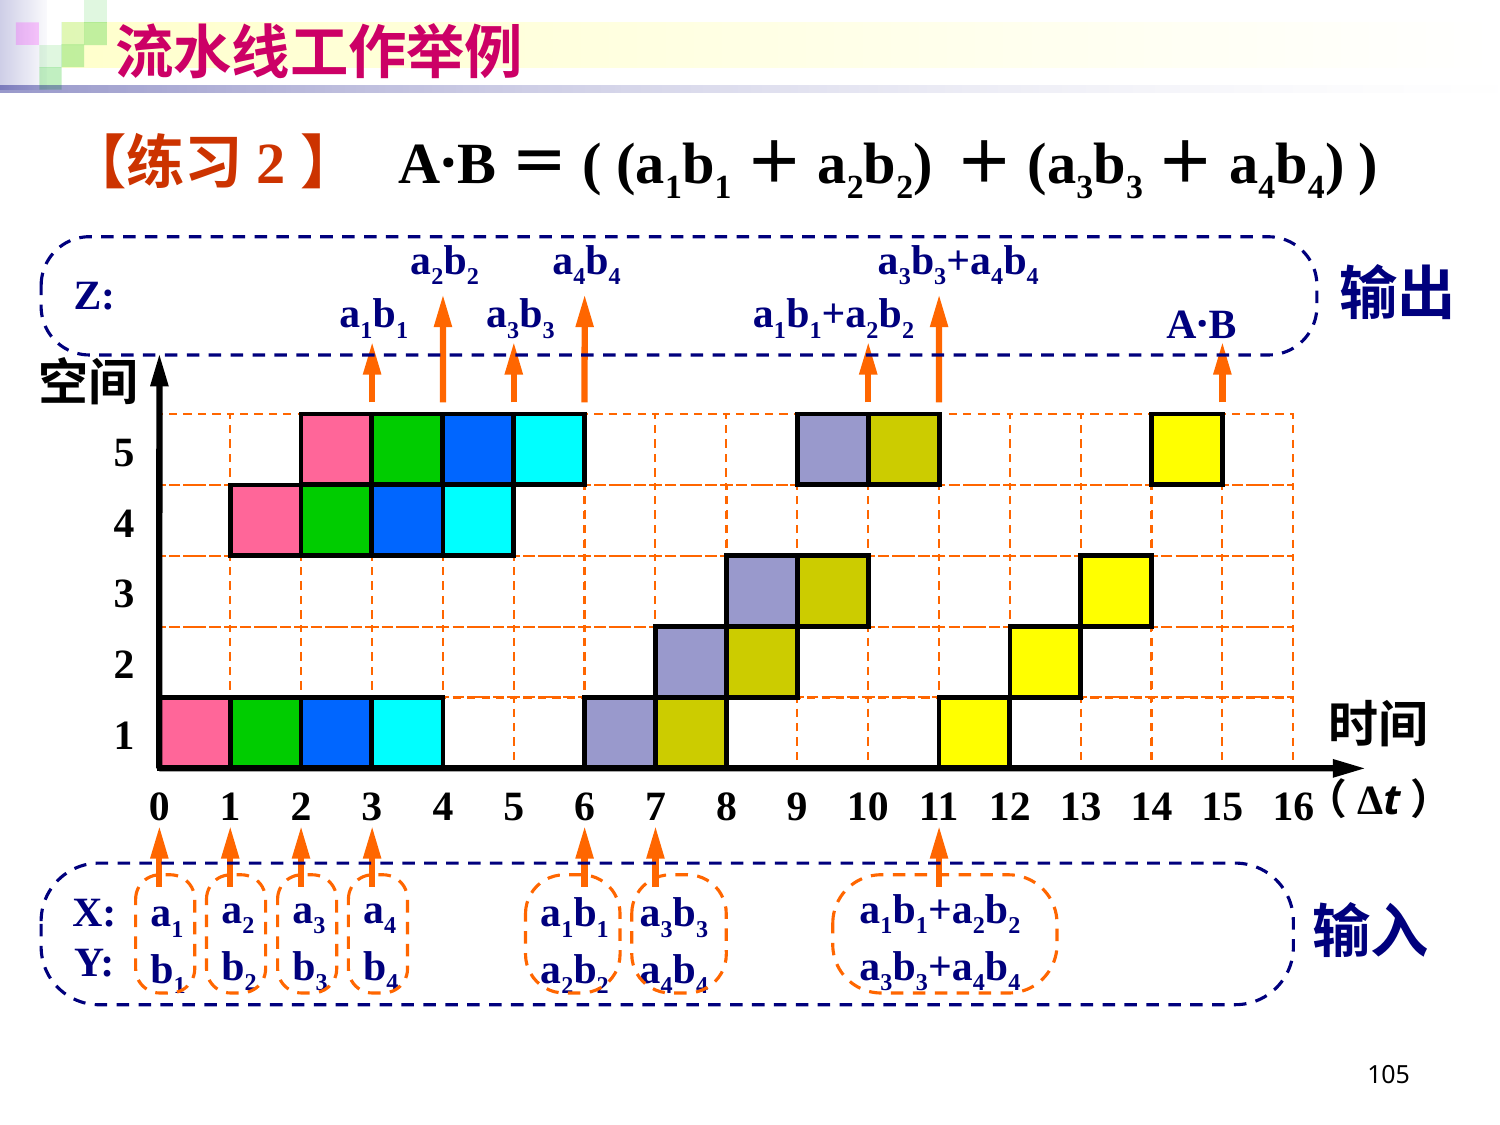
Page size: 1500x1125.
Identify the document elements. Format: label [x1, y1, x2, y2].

title [100, 7, 1424, 91]
text_box [11, 225, 1471, 1007]
slide_number [1074, 1024, 1426, 1101]
list [52, 101, 1479, 226]
